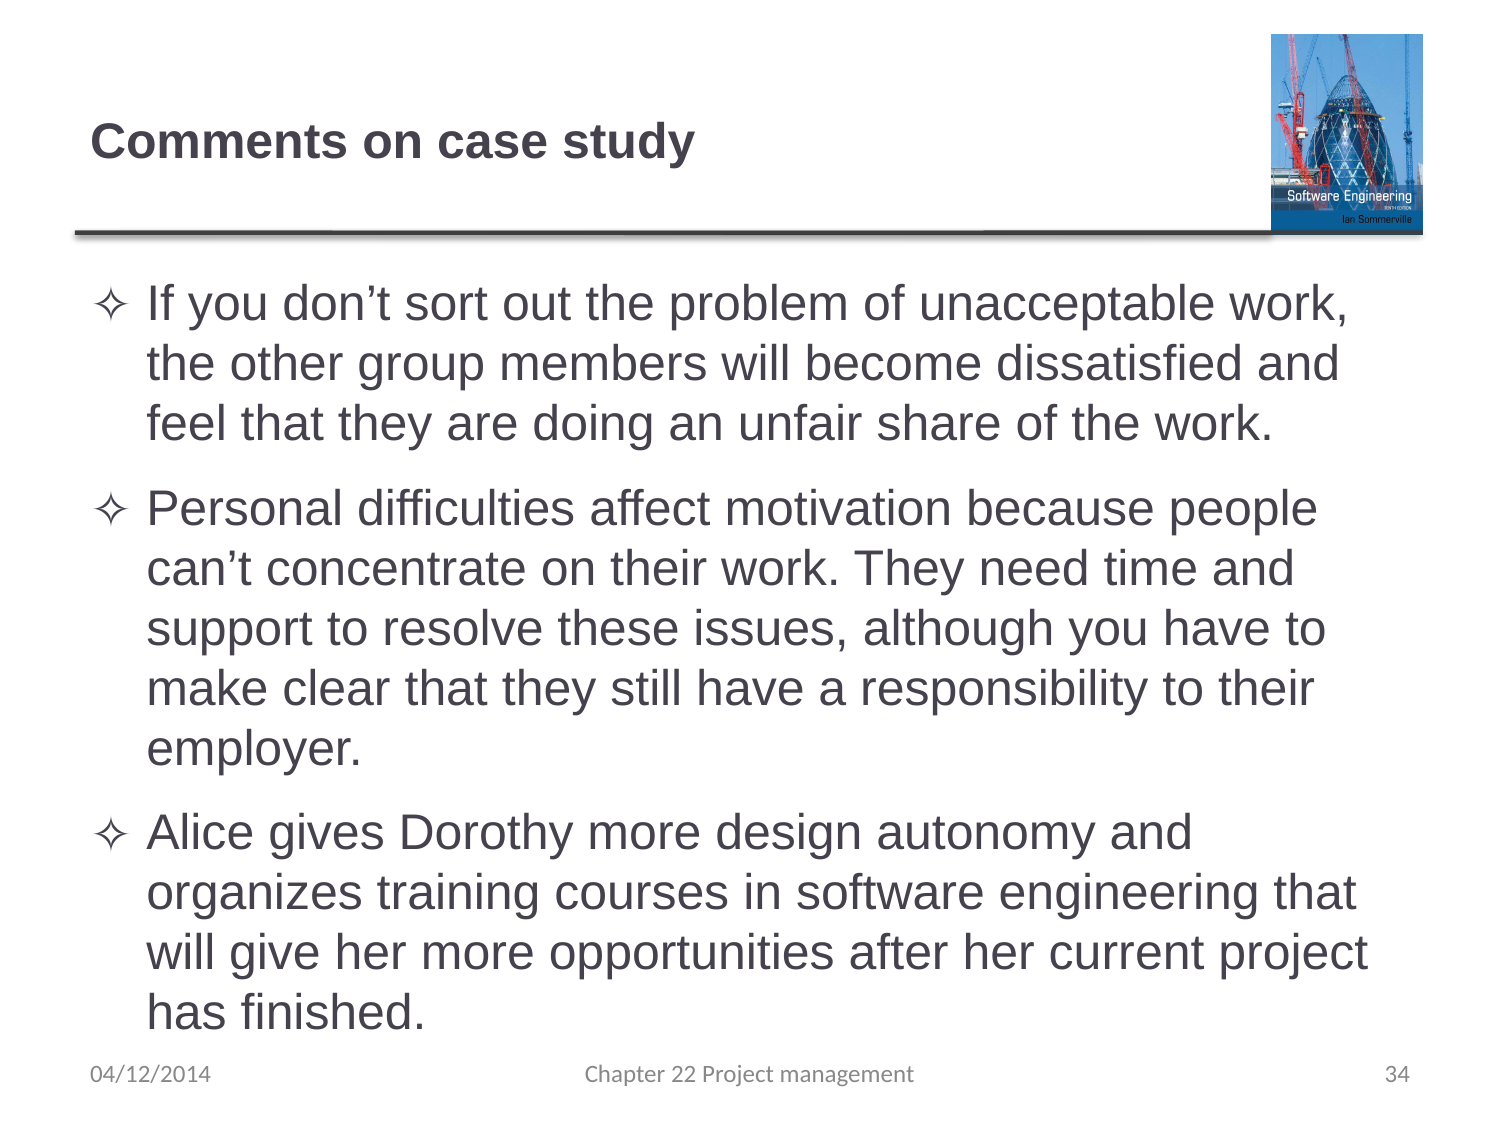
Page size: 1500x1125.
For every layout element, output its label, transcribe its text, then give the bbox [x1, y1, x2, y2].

title Comments on case study [75, 45, 1272, 233]
footer Chapter 22 Project management [512, 1042, 988, 1103]
list If you don’t sort out the problem of unacceptable work, the other group members will become dissatisfied and feel that they are doing an unfair share of the work. Personal difficulties affect motivation because people can’t concentrate on their work. They need time and support to resolve these issues, although you have to make clear that they still have a responsibility to their employer. Alice gives Dorothy more design autonomy and organizes training courses in software engineering that will give her more opportunities after her current project has finished. [75, 262, 1425, 1005]
picture [1271, 34, 1423, 230]
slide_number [75, 1042, 425, 1103]
slide_number ‹#› [1074, 1042, 1425, 1103]
